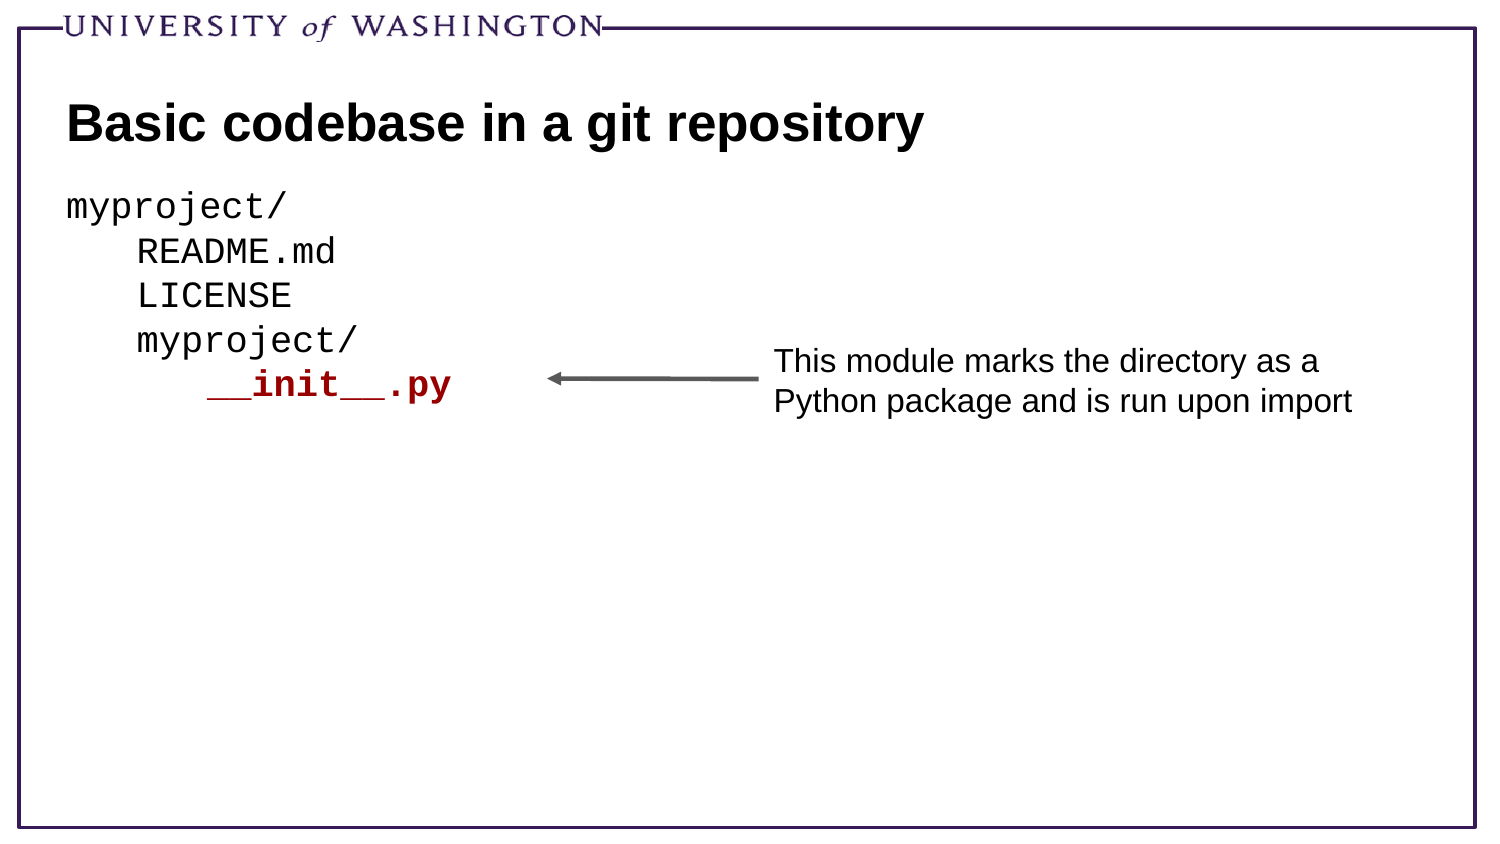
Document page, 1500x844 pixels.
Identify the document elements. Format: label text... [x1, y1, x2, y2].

list myproject/ README.md LICENSE myproject/ __init__.py core.py subpackage/ __init__.py subpackage.py submodule/ submodule.py tests/ __init__.py test_core.py [51, 166, 1449, 820]
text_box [546, 323, 1428, 436]
picture [15, 15, 1480, 830]
title Basic codebase in a git repository [51, 72, 1449, 166]
